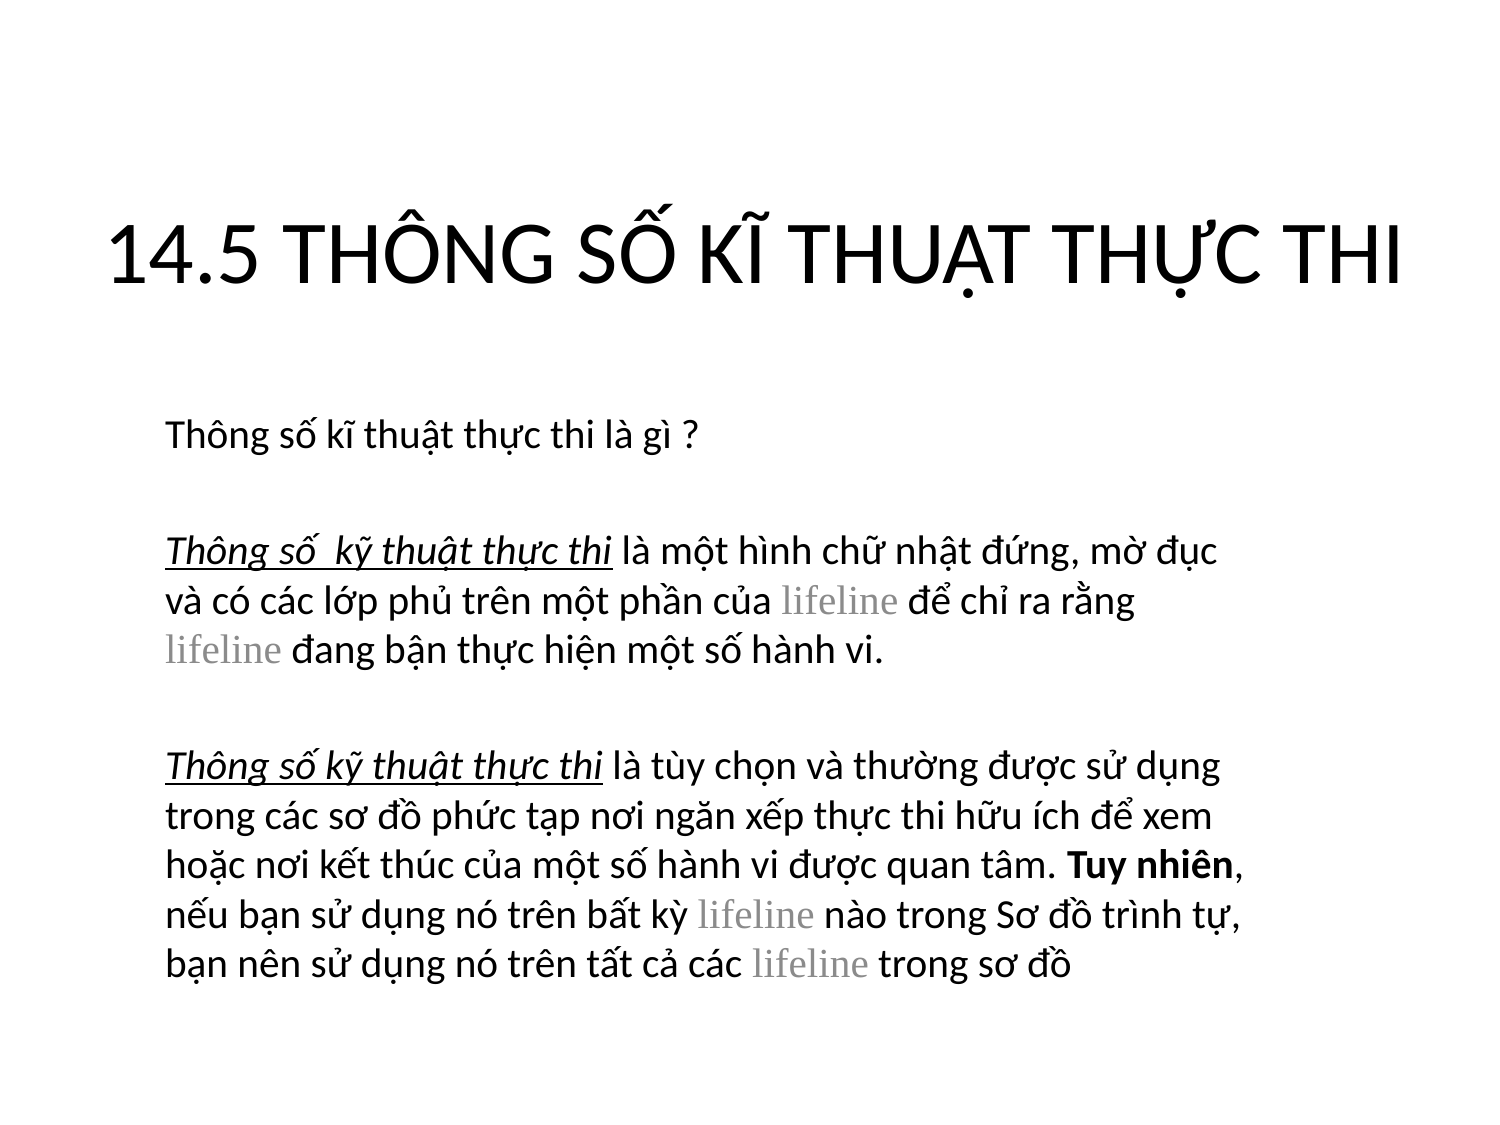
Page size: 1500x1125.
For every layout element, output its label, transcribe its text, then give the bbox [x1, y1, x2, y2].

subtitle Thông số kĩ thuật thực thi là gì ? Thông số kỹ thuật thực thi là một hình chữ nhật đứng, mờ đục và có các lớp phủ trên một phần của lifeline để chỉ ra rằng lifeline đang bận thực hiện một số hành vi. Thông số kỹ thuật thực thi là tùy chọn và thường được sử dụng trong các sơ đồ phức tạp nơi ngăn xếp thực thi hữu ích để xem hoặc nơi kết thúc của một số hành vi được quan tâm. Tuy nhiên, nếu bạn sử dụng nó trên bất kỳ lifeline nào trong Sơ đồ trình tự, bạn nên sử dụng nó trên tất cả các lifeline trong sơ đồ [150, 399, 1275, 1035]
title 14.5 THÔNG SỐ KĨ THUẬT THỰC THI [83, 184, 1425, 311]
